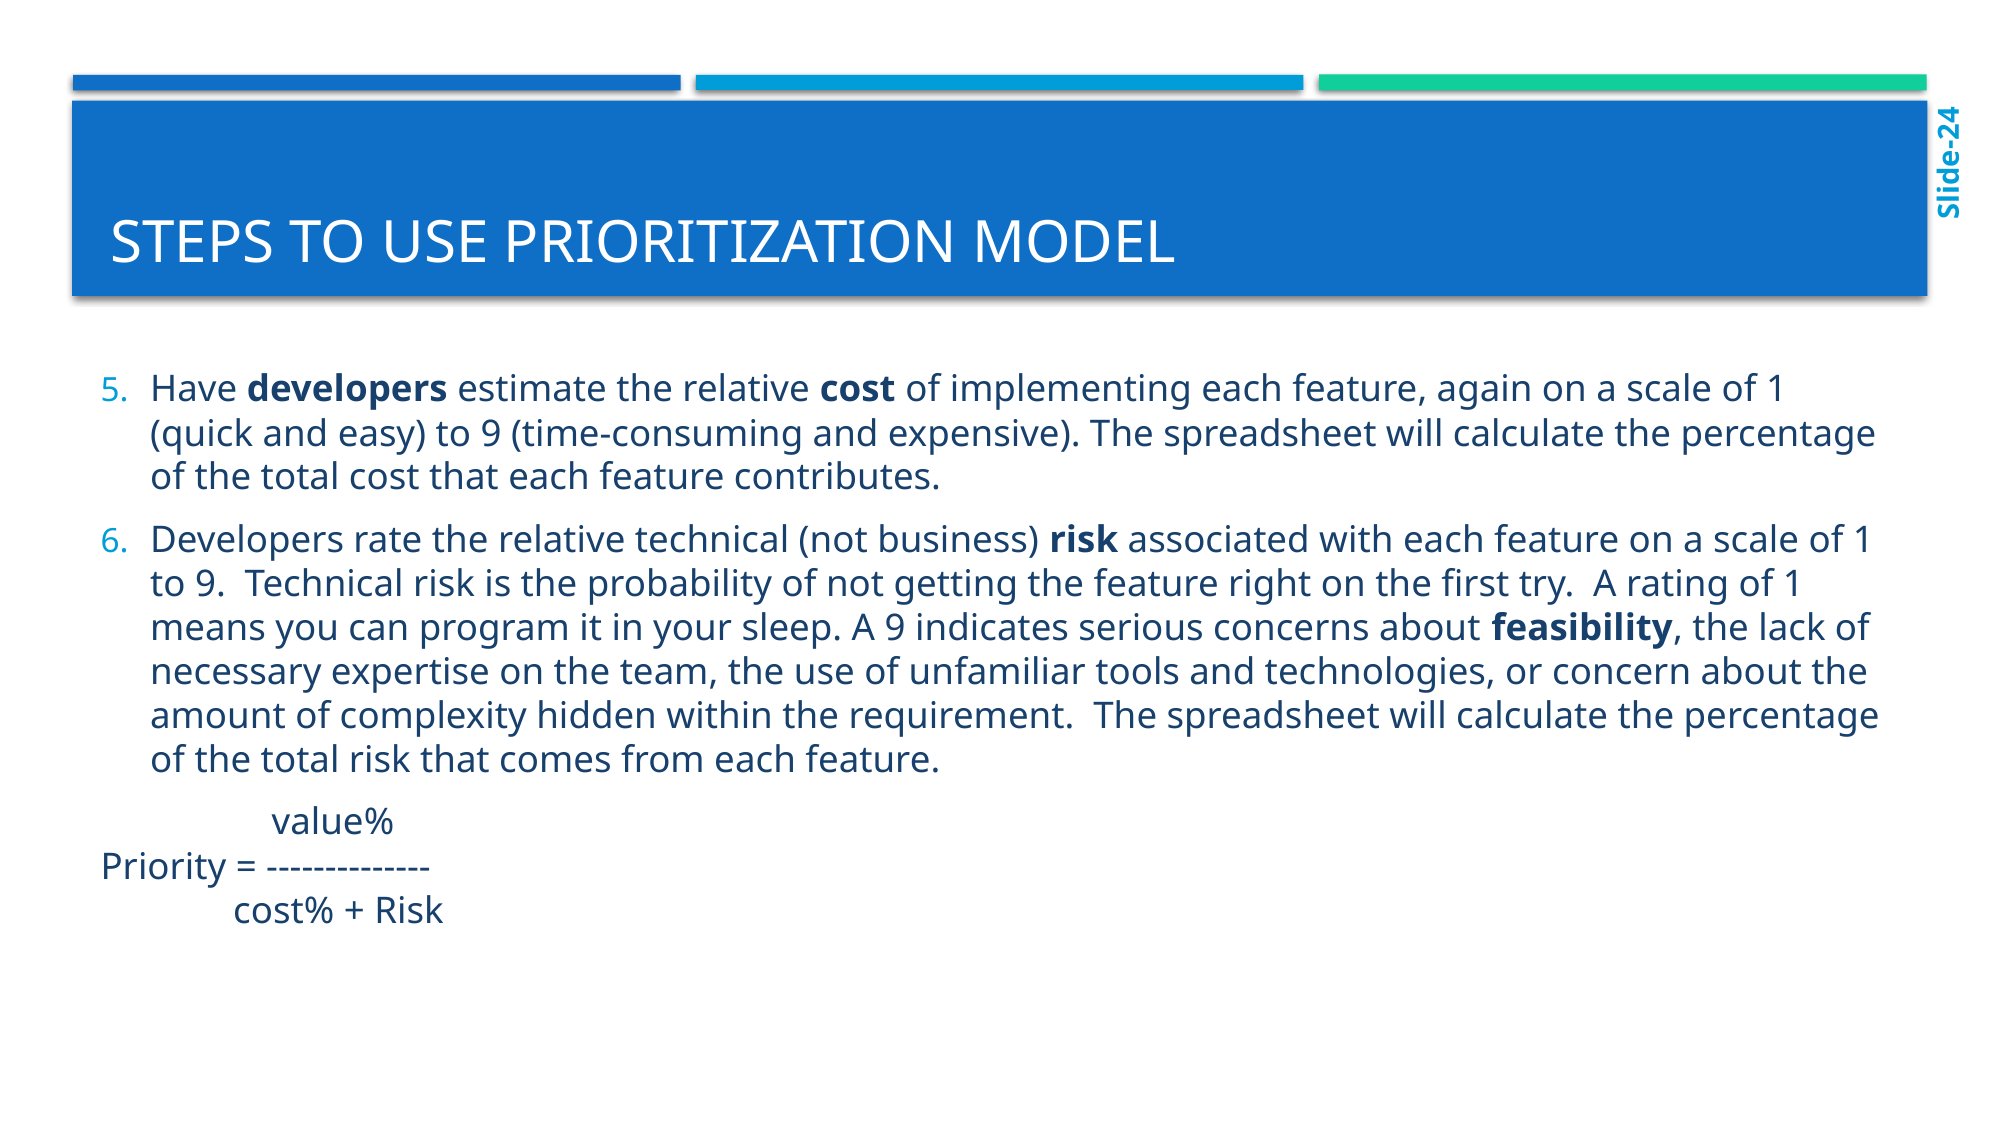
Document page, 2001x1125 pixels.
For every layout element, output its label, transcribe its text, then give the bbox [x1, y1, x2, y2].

text_box Slide-24 [1930, 99, 1970, 266]
title steps to use prioritization model [95, 115, 1905, 282]
list Have developers estimate the relative cost of implementing each feature, again on a scale of 1 (quick and easy) to 9 (time-consuming and expensive). The spreadsheet will calculate the percentage of the total cost that each feature contributes. Developers rate the relative technical (not business) risk associated with each feature on a scale of 1 to 9. Technical risk is the probability of not getting the feature right on the first try. A rating of 1 means you can program it in your sleep. A 9 indicates serious concerns about feasibility, the lack of necessary expertise on the team, the use of unfamiliar tools and technologies, or concern about the amount of complexity hidden within the requirement. The spreadsheet will calculate the percentage of the total risk that comes from each feature. value% Priority = -------------- cost% + Risk [85, 357, 1905, 962]
